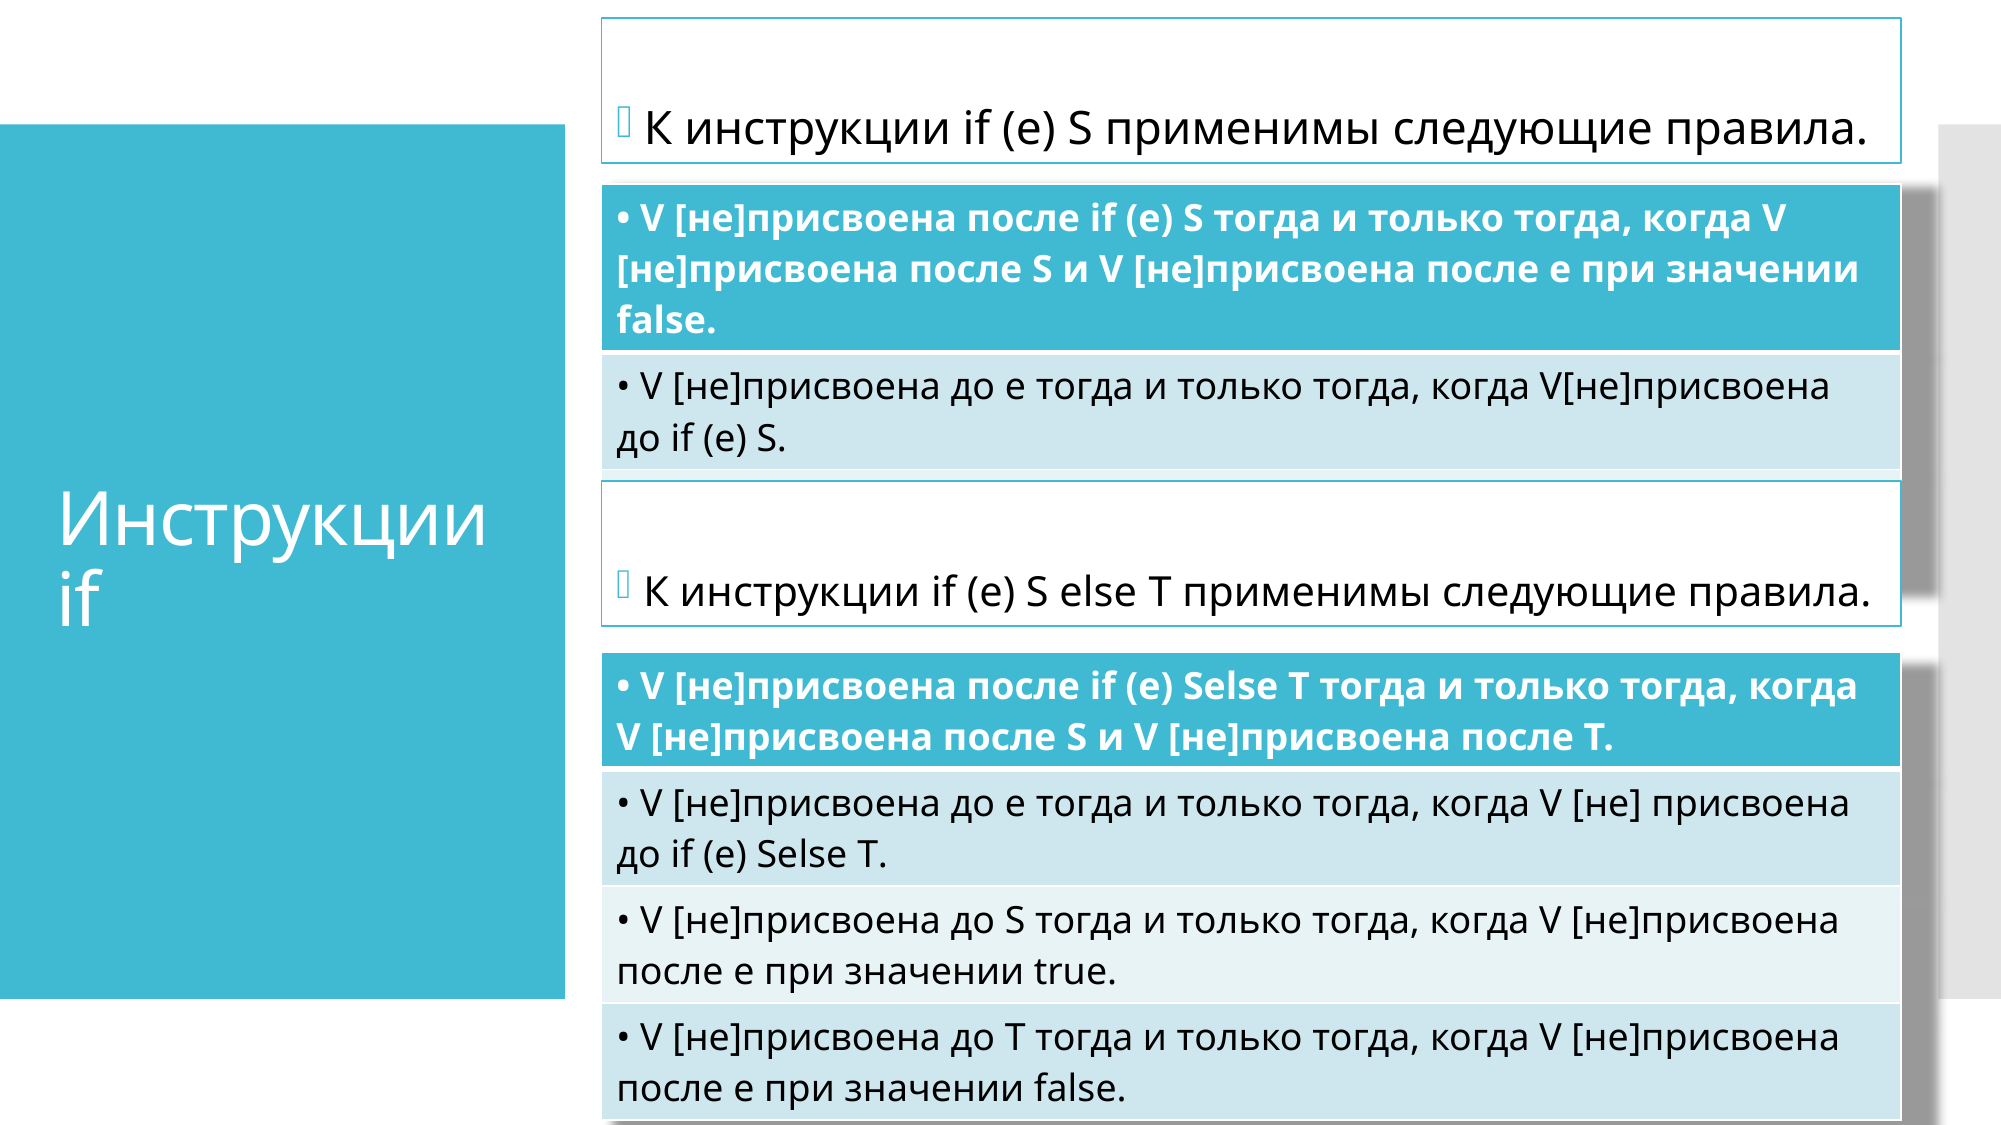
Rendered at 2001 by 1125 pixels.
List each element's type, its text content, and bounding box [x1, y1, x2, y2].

table_header • V [не]присвоена после if (е) Selse Т тогда и только тогда, когда V [не]присвоена после S и V [не]присвоена после Т. [602, 653, 1900, 766]
table_header • V [не]присвоена после if (е) S тогда и только тогда, когда V [не]присвоена после S и V [не]присвоена после е при значении false. [602, 185, 1900, 350]
text_box К инструкции if (е) S else T применимы следующие правила. [601, 480, 1902, 627]
title Инструкции if [41, 184, 525, 940]
list К инструкции if (е) S применимы следующие правила. [601, 17, 1902, 164]
table_cell • V [не]присвоена до S тогда и только тогда, когда V [не]присвоена после е при значении true. [602, 887, 1900, 1002]
table_cell • V [не]присвоена до Т тогда и только тогда, когда V [не]присвоена после е при значении false. [602, 1004, 1900, 1119]
table_cell • V [не]присвоена до е тогда и только тогда, когда V [не] присвоена до if (е) Selse T. [602, 772, 1900, 885]
table_cell • V [не]присвоена до е тогда и только тогда, когда V[не]присвоена до if (е) S. [602, 355, 1900, 469]
table_cell • V [не]присвоена до S тогда и только тогда, когда V [не]присвоена после е при значении true. [602, 470, 1900, 480]
